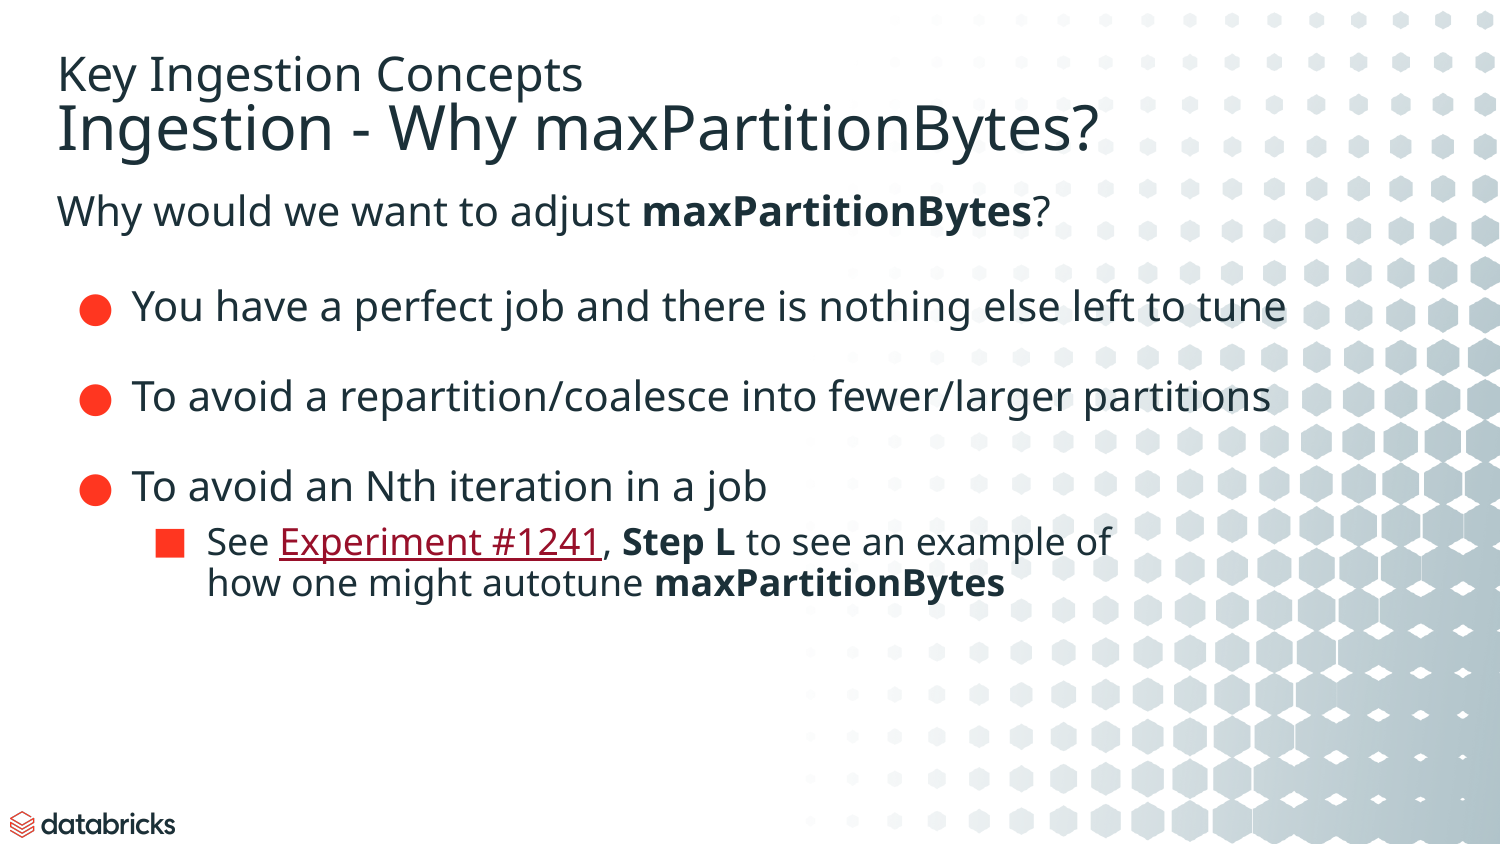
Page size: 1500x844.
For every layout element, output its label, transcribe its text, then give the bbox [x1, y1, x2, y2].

text_box Why would we want to adjust maxPartitionBytes? You have a perfect job and there is nothing else left to tune To avoid a repartition/coalesce into fewer/larger partitions To avoid an Nth iteration in a job See Experiment #1241, Step L to see an example of how one might autotune maxPartitionBytes [56, 184, 1500, 725]
picture [10, 811, 175, 838]
text_box Key Ingestion Concepts [56, 37, 1499, 87]
text_box Ingestion - Why maxPartitionBytes? [56, 87, 1500, 163]
